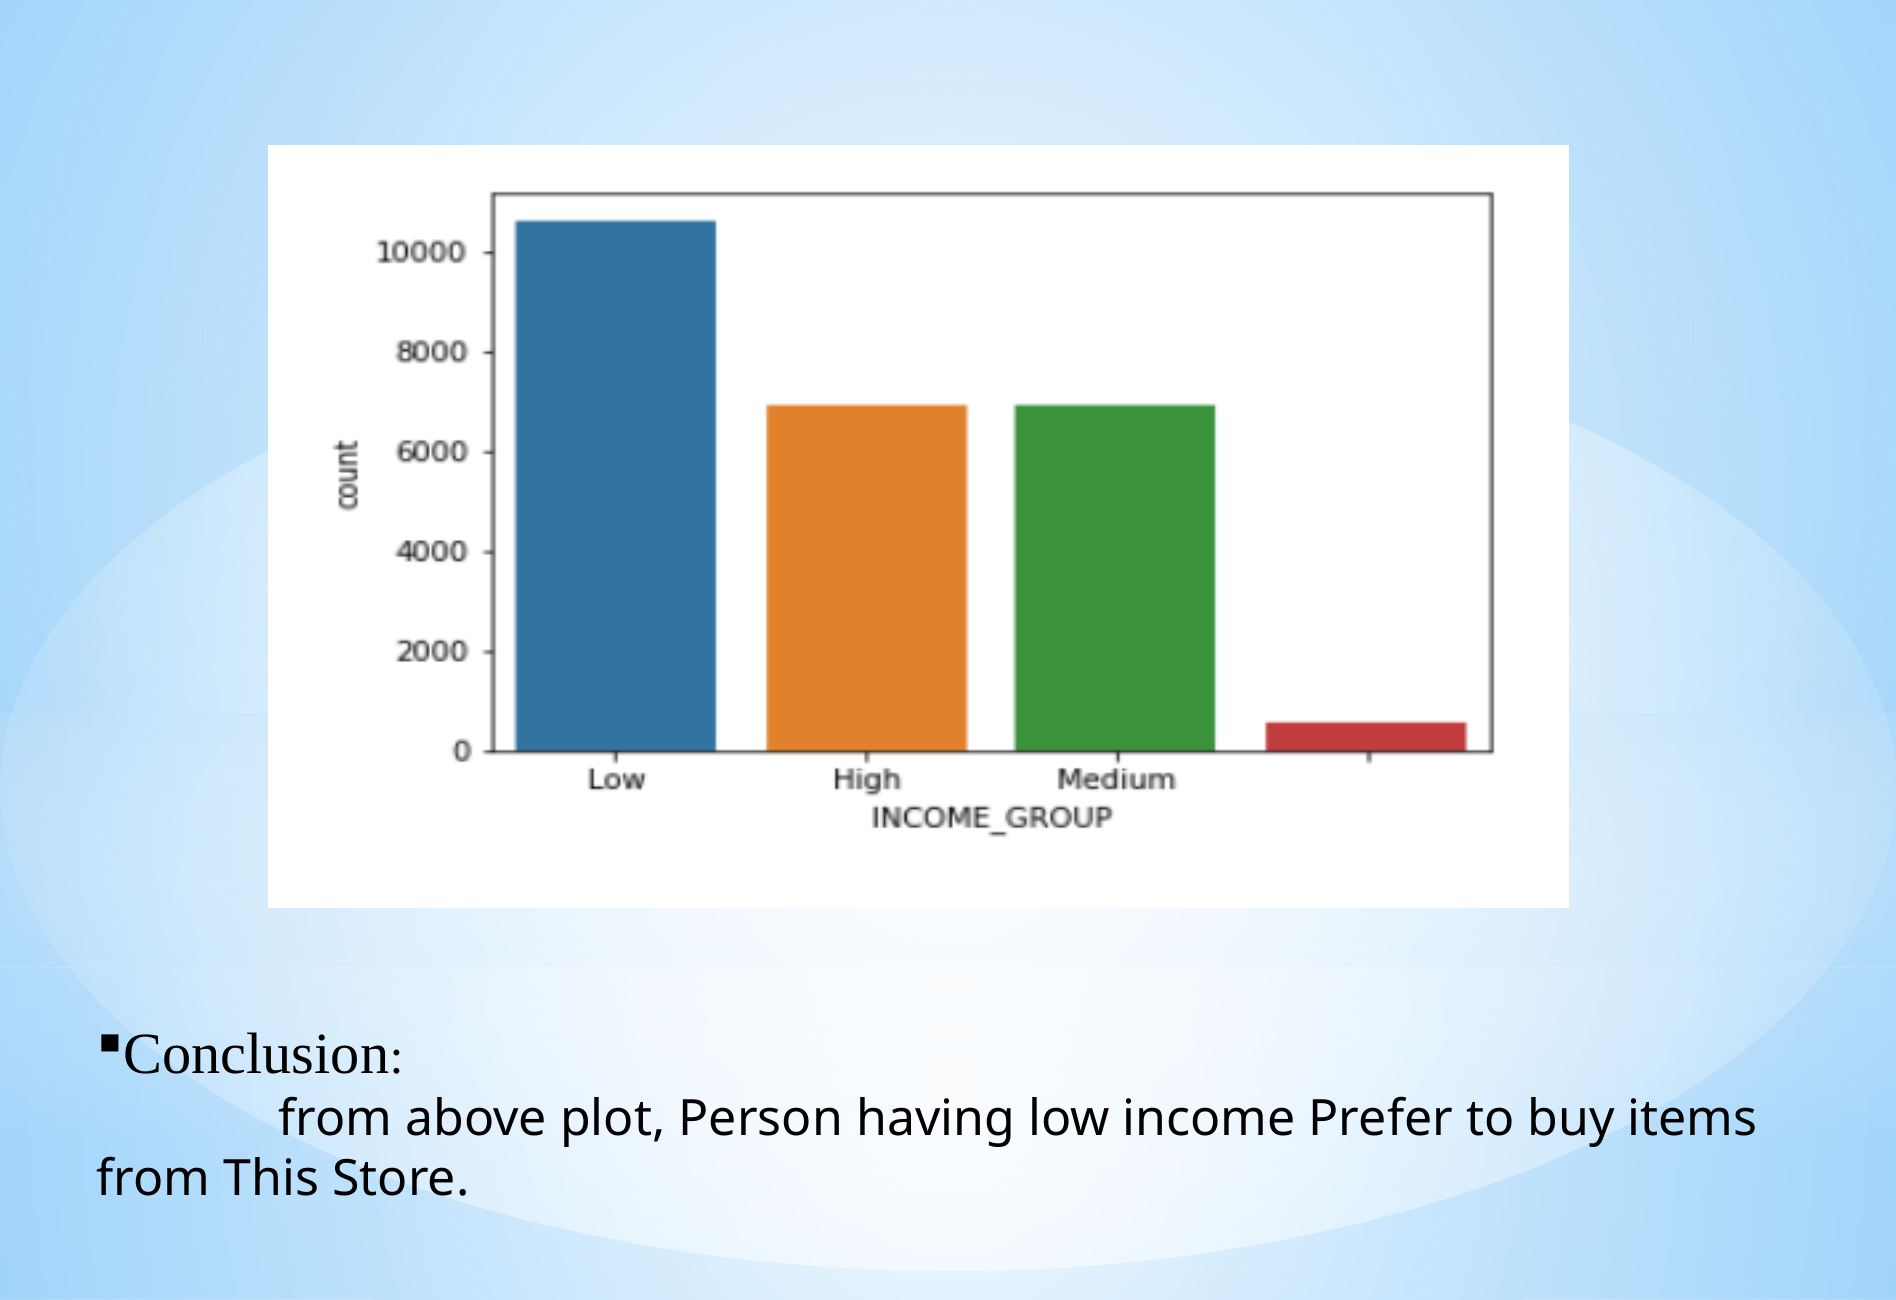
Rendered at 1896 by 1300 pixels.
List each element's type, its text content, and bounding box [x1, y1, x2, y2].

text_box Conclusion: from above plot, Person having low income Prefer to buy items from This Store. [78, 1006, 1817, 1215]
picture [267, 145, 1570, 908]
